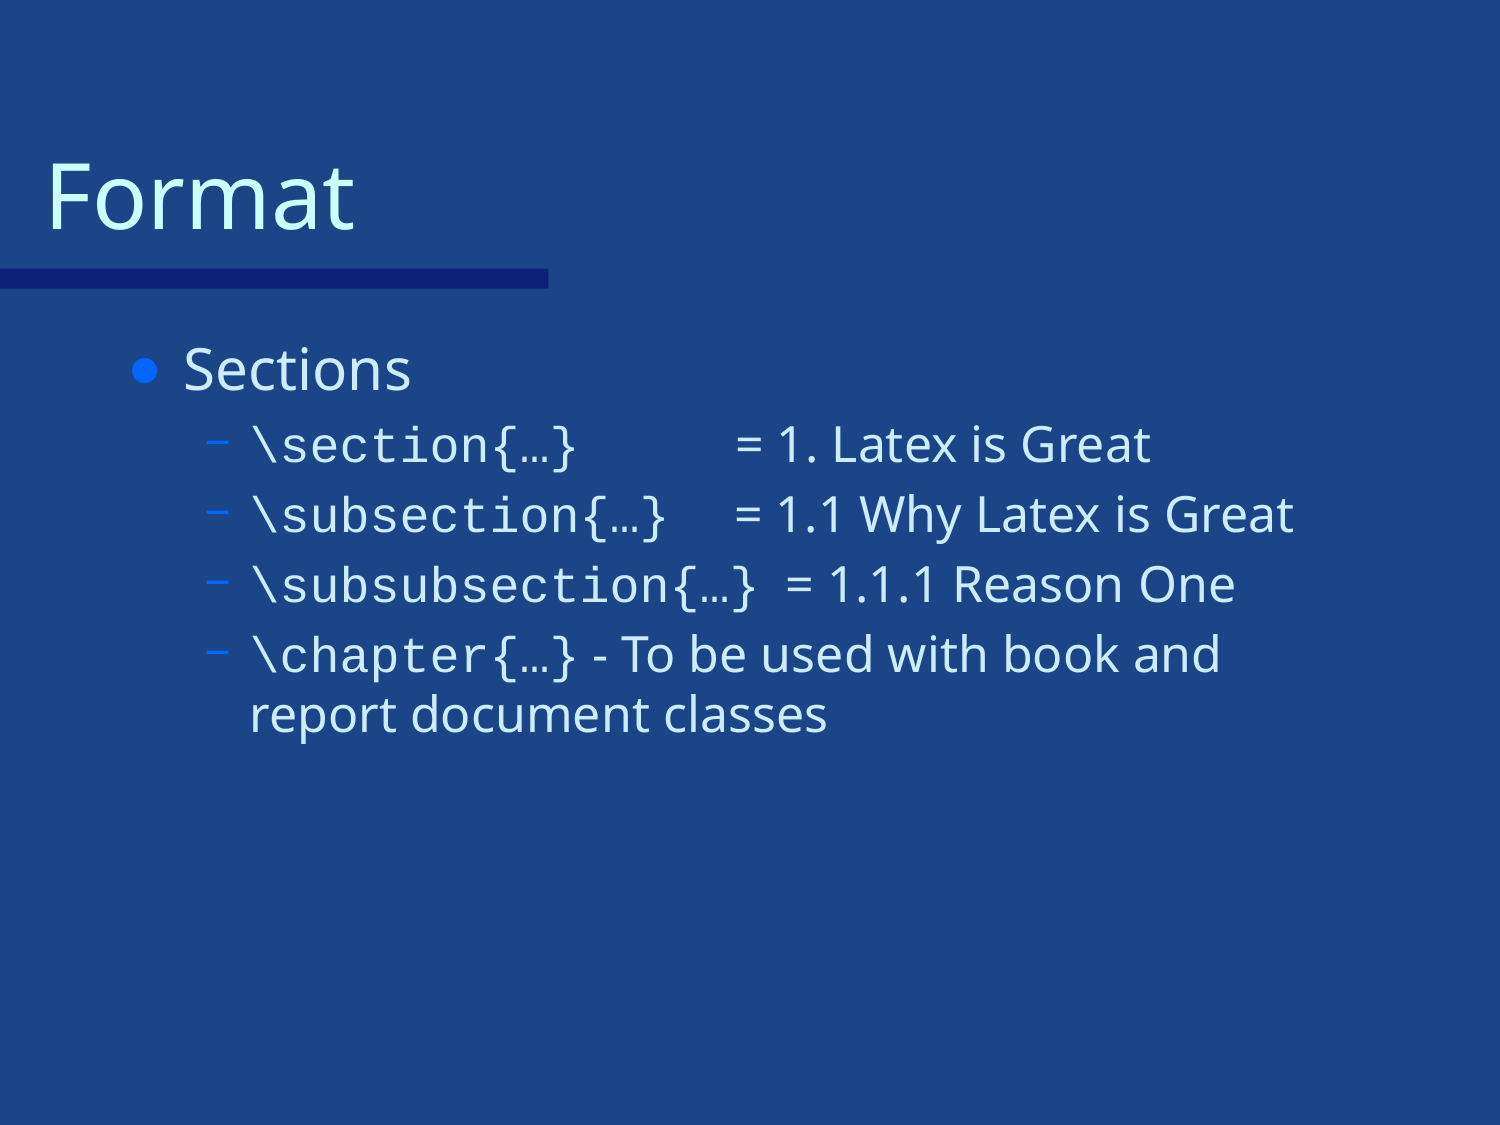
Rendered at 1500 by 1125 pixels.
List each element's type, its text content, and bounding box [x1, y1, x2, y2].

title Format [29, 98, 1030, 287]
list Sections \section{…} = 1. Latex is Great \subsection{…} = 1.1 Why Latex is Great \subsubsection{…} = 1.1.1 Reason One \chapter{…} - To be used with book and report document classes [112, 324, 1388, 1000]
